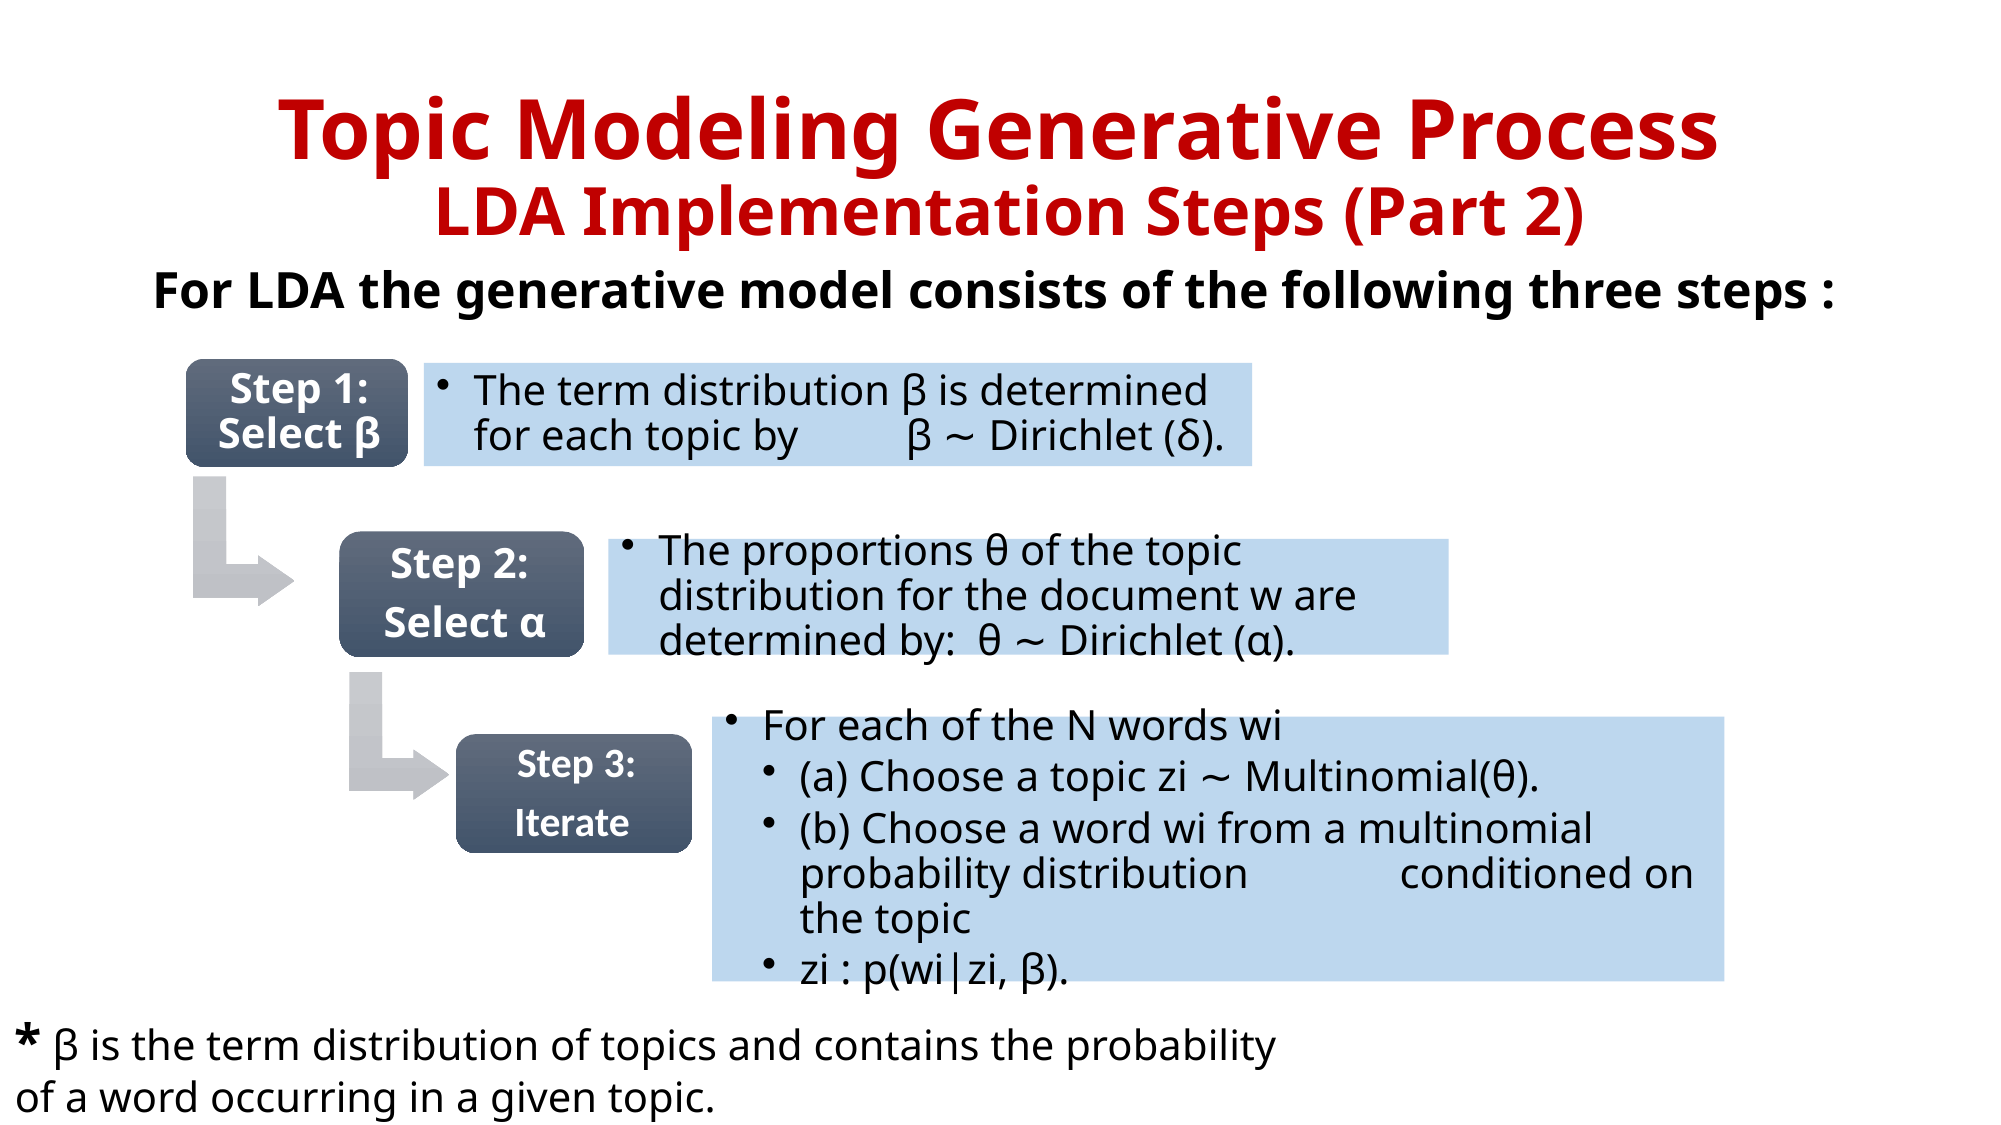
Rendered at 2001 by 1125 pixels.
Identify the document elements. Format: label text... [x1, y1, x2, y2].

text_box * β is the term distribution of topics and contains the probability of a word occurring in a given topic. * The process is purely based on frequency and co-occurrence of words [0, 1003, 1297, 1125]
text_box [117, 207, 1927, 1097]
title Topic Modeling Generative Process LDA Implementation Steps (Part 2) [137, 59, 1883, 207]
